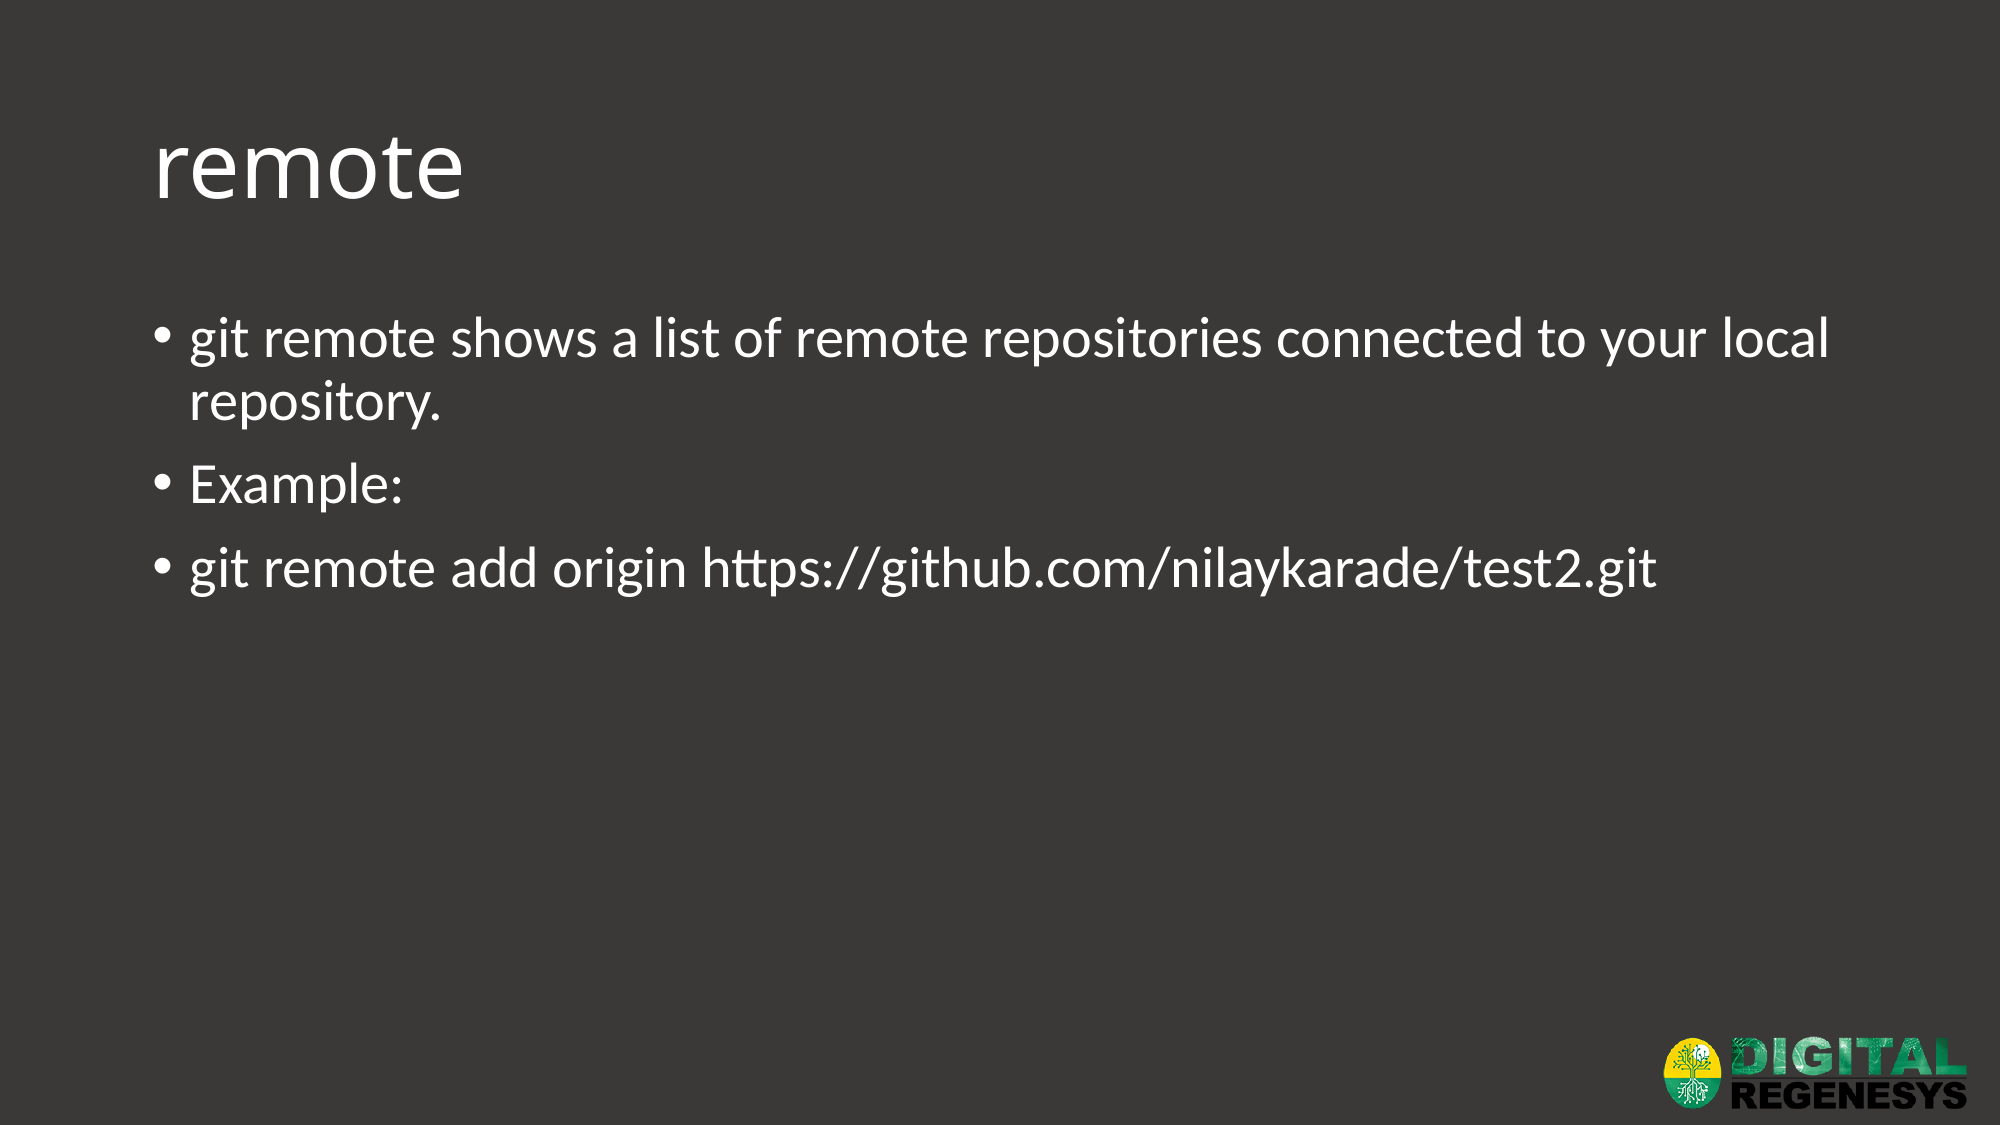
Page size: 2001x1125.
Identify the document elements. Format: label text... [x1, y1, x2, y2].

title remote [137, 59, 1863, 278]
list git remote shows a list of remote repositories connected to your local repository. Example: git remote add origin https://github.com/nilaykarade/test2.git [137, 299, 1863, 1014]
picture [1663, 1033, 1973, 1112]
